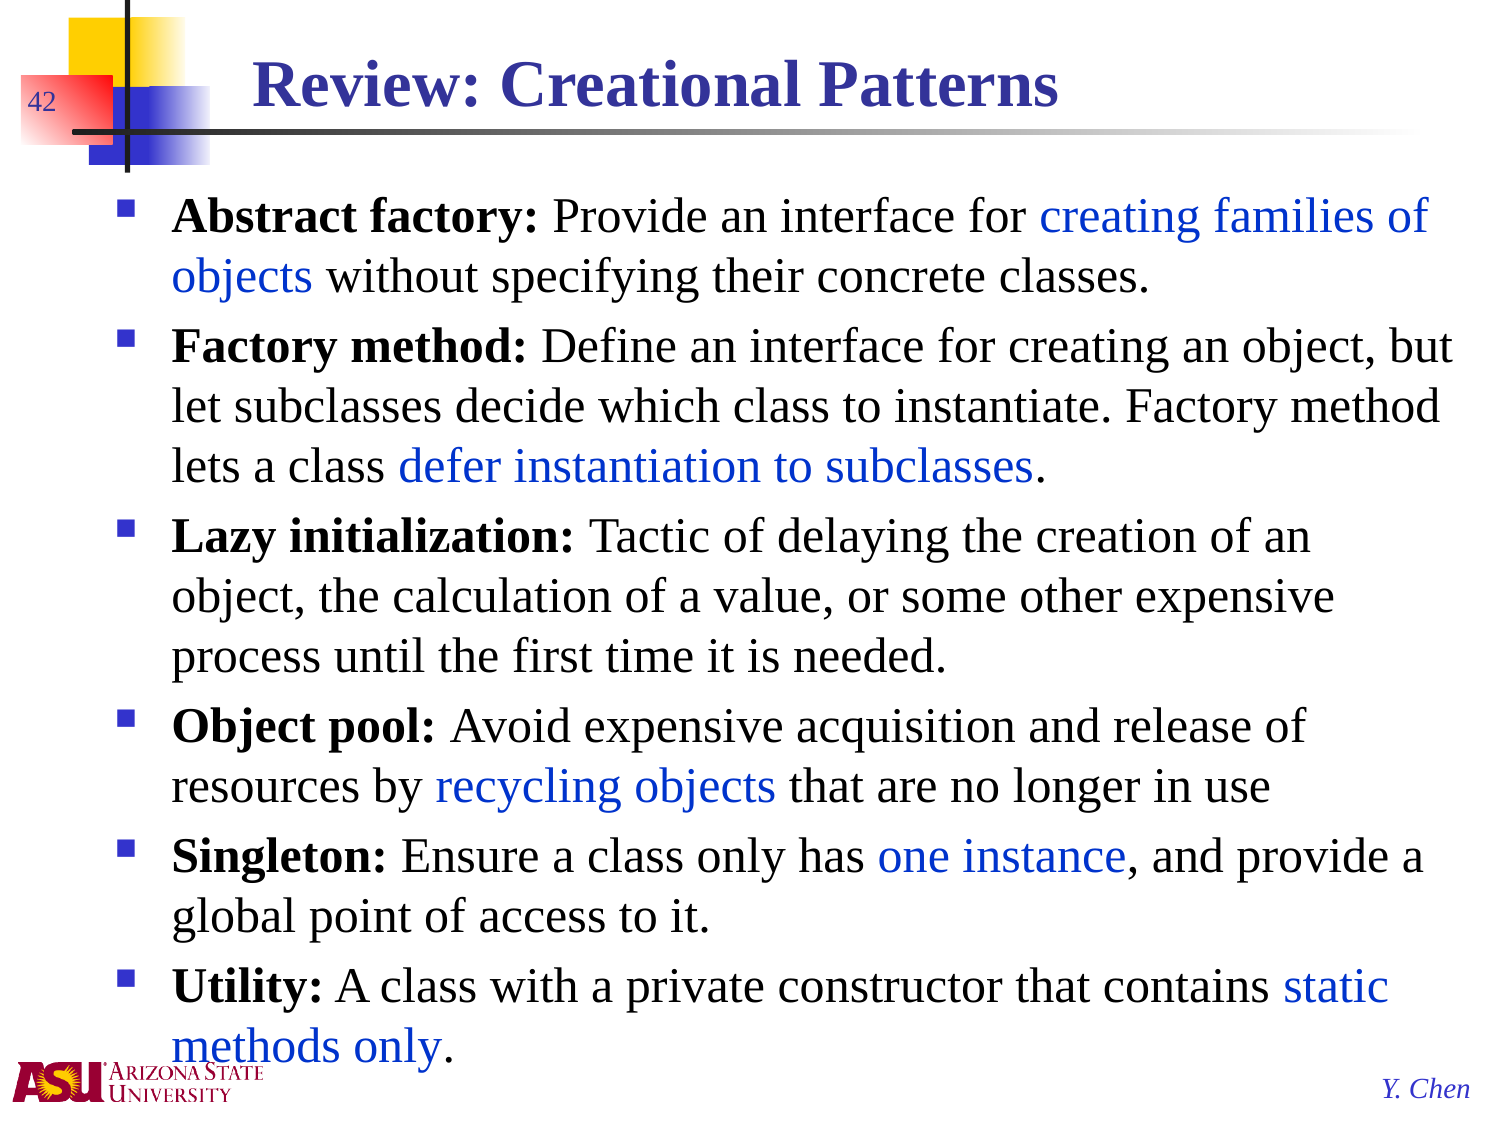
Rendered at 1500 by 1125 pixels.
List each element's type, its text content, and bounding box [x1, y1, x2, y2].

title Review: Creational Patterns [237, 24, 1488, 128]
picture [12, 1062, 263, 1102]
slide_number 42 [12, 49, 326, 126]
list Abstract factory: Provide an interface for creating families of objects without specifying their concrete classes. Factory method: Define an interface for creating an object, but let subclasses decide which class to instantiate. Factory method lets a class defer instantiation to subclasses. Lazy initialization: Tactic of delaying the creation of an object, the calculation of a value, or some other expensive process until the first time it is needed. Object pool: Avoid expensive acquisition and release of resources by recycling objects that are no longer in use Singleton: Ensure a class only has one instance, and provide a global point of access to it. Utility: A class with a private constructor that contains static methods only. [99, 174, 1469, 1088]
